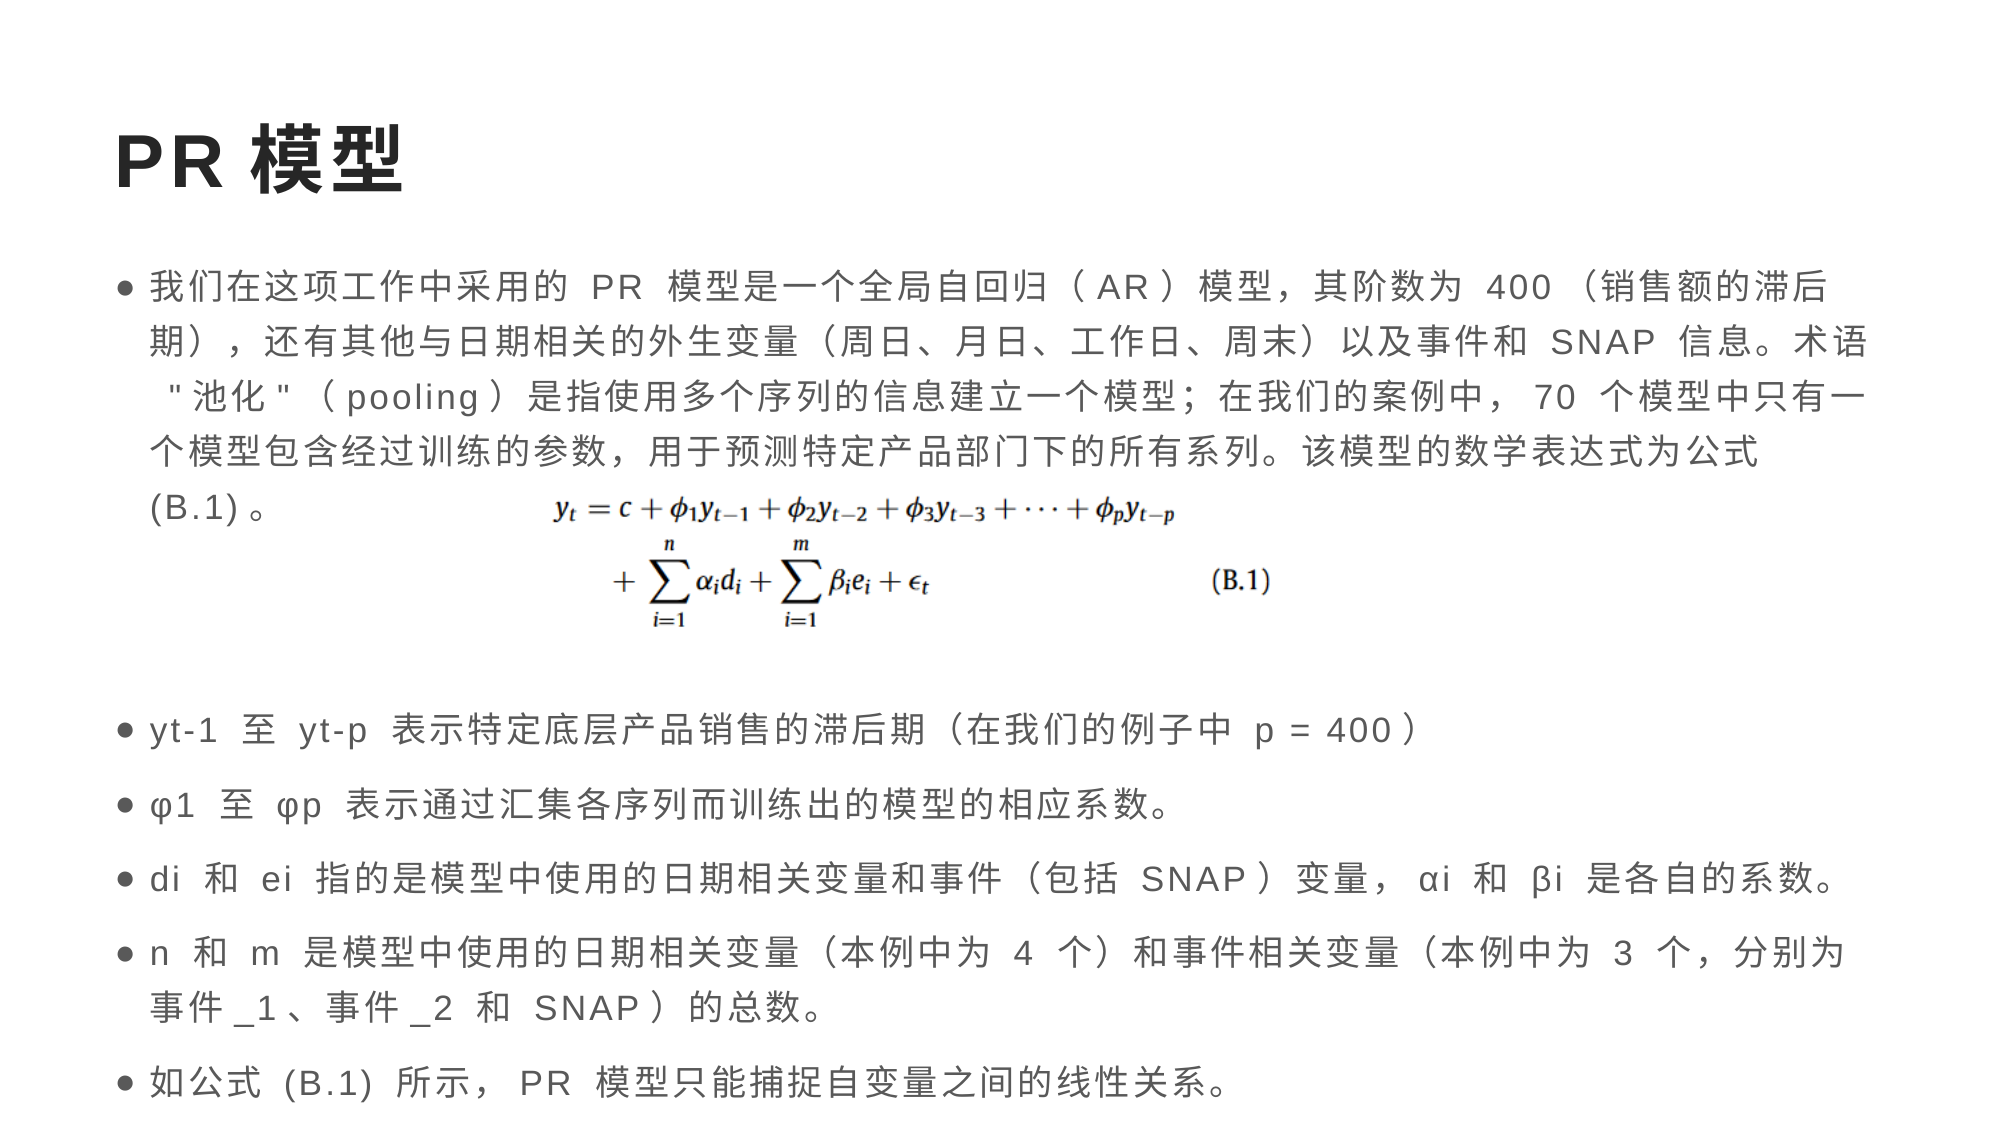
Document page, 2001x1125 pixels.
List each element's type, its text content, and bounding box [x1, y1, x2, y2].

title PR模型 [99, 99, 1900, 216]
list 我们在这项工作中采用的 PR 模型是一个全局自回归（AR）模型，其阶数为 400（销售额的滞后期），还有其他与日期相关的外生变量（周日、月日、工作日、周末）以及事件和 SNAP 信息。术语 "池化"（pooling）是指使用多个序列的信息建立一个模型；在我们的案例中，70 个模型中只有一个模型包含经过训练的参数，用于预测特定产品部门下的所有系列。该模型的数学表达式为公式 (B.1)。 yt-1 至 yt-p 表示特定底层产品销售的滞后期（在我们的例子中 p = 400） φ1 至 φp 表示通过汇集各序列而训练出的模型的相应系数。 di 和 ei 指的是模型中使用的日期相关变量和事件（包括 SNAP）变量，αi 和 βi 是各自的系数。 n 和 m 是模型中使用的日期相关变量（本例中为 4 个）和事件相关变量（本例中为 3 个，分别为事件_1、事件_2 和 SNAP）的总数。 如公式 (B.1) 所示，PR 模型只能捕捉自变量之间的线性关系。 [99, 244, 1900, 1125]
picture [533, 478, 1292, 647]
